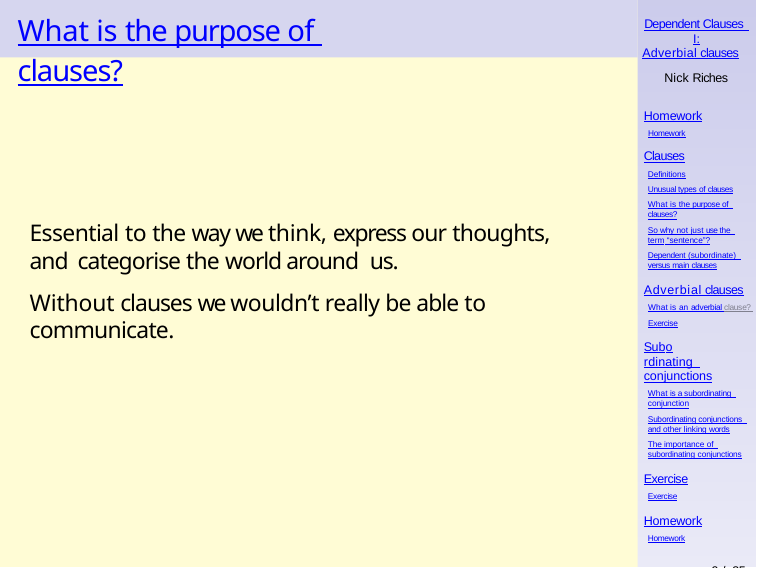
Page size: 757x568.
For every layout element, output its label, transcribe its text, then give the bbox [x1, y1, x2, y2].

text_box Dependent Clauses I: Adverbial clauses [642, 13, 752, 61]
title What is the purpose of clauses? [15, 9, 409, 108]
text_box Adverbial clauses What is an adverbial clause? Exercise [641, 271, 755, 328]
text_box Essential to the way we think, express our thoughts, and categorise the world around us. Without clauses we wouldn’t really be able to communicate. [27, 217, 605, 344]
text_box [0, 0, 638, 58]
picture [637, 0, 756, 567]
text_box Nick Riches Homework Homework [641, 68, 732, 137]
text_box Subordinating conjunctions What is a subordinating conjunction Subordinating conjunctions and other linking words The importance of subordinating conjunctions Exercise Exercise Homework Homework 9 / 35 [641, 336, 751, 568]
text_box Clauses Definitions Unusual types of clauses What is the purpose of clauses? So why not just use the term “sentence”? Dependent (subordinate) versus main clauses [641, 137, 743, 271]
